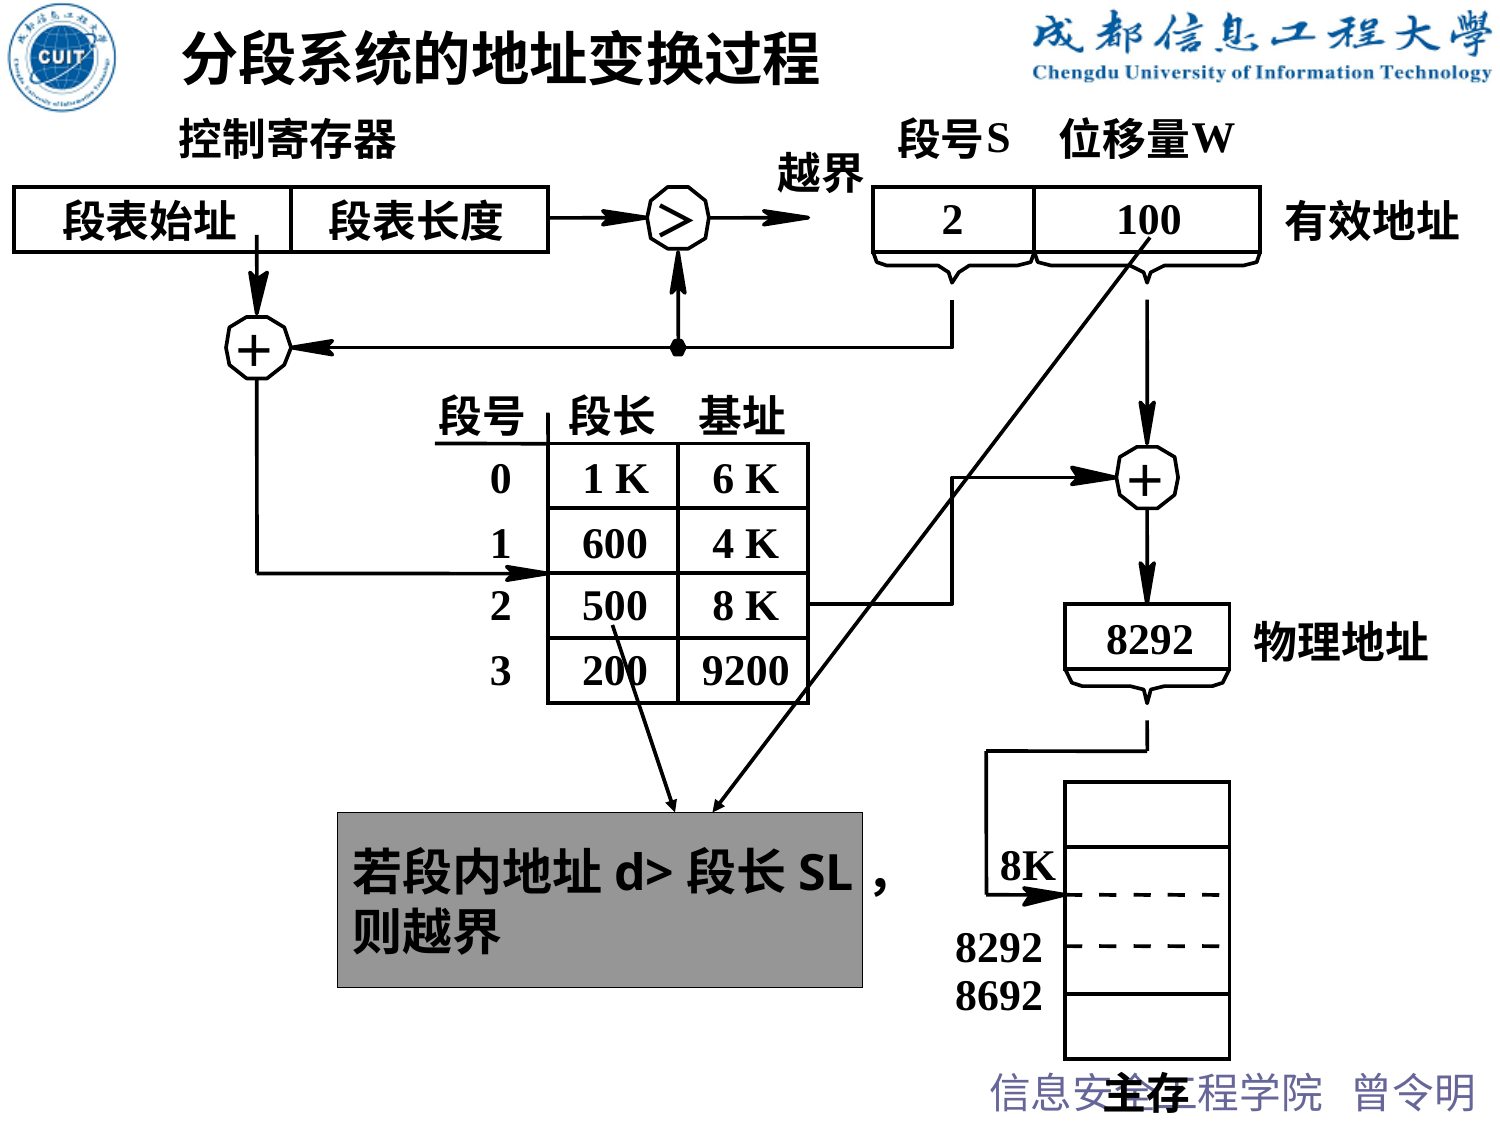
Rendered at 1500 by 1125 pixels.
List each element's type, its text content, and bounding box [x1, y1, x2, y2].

picture [0, 0, 130, 116]
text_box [13, 108, 1461, 1119]
picture [1021, 0, 1500, 91]
text_box 分段系统的地址变换过程 [165, 14, 849, 100]
